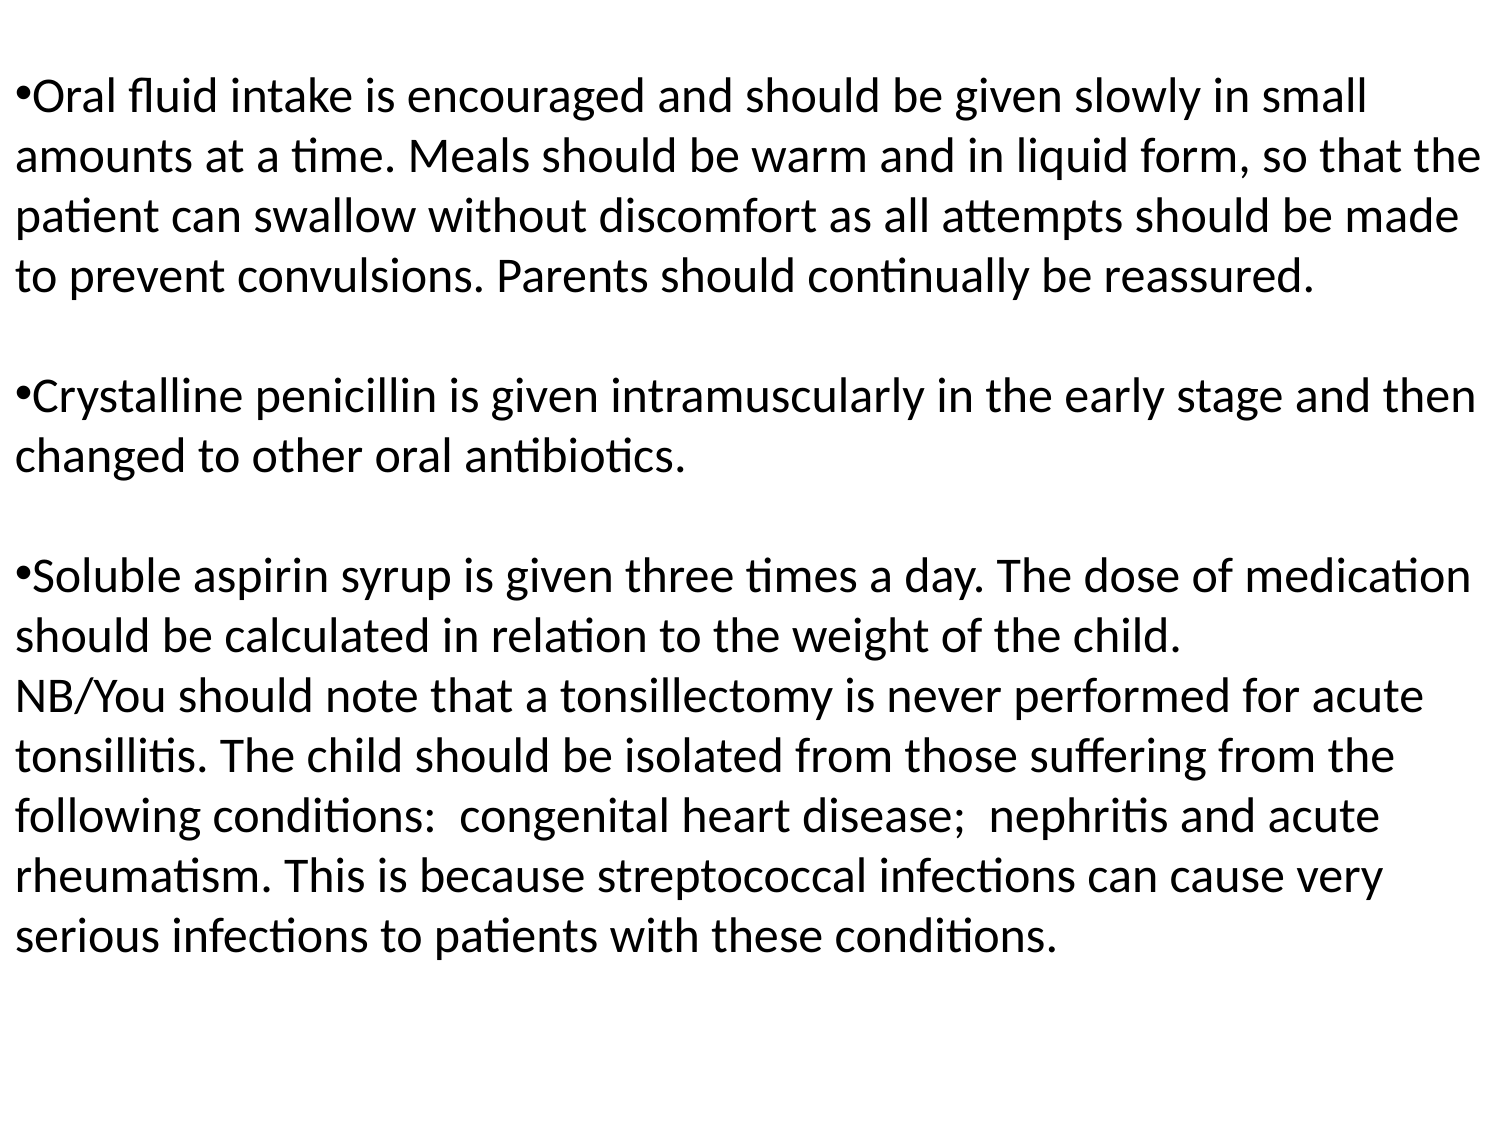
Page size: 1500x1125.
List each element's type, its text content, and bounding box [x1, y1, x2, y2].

text_box Oral fluid intake is encouraged and should be given slowly in small amounts at a time. Meals should be warm and in liquid form, so that the patient can swallow without discomfort as all attempts should be made to prevent convulsions. Parents should continually be reassured. Crystalline penicillin is given intramuscularly in the early stage and then changed to other oral antibiotics. Soluble aspirin syrup is given three times a day. The dose of medication should be calculated in relation to the weight of the child. NB/You should note that a tonsillectomy is never performed for acute tonsillitis. The child should be isolated from those suffering from the following conditions: congenital heart disease; nephritis and acute rheumatism. This is because streptococcal infections can cause very serious infections to patients with these conditions. [0, 55, 1500, 970]
